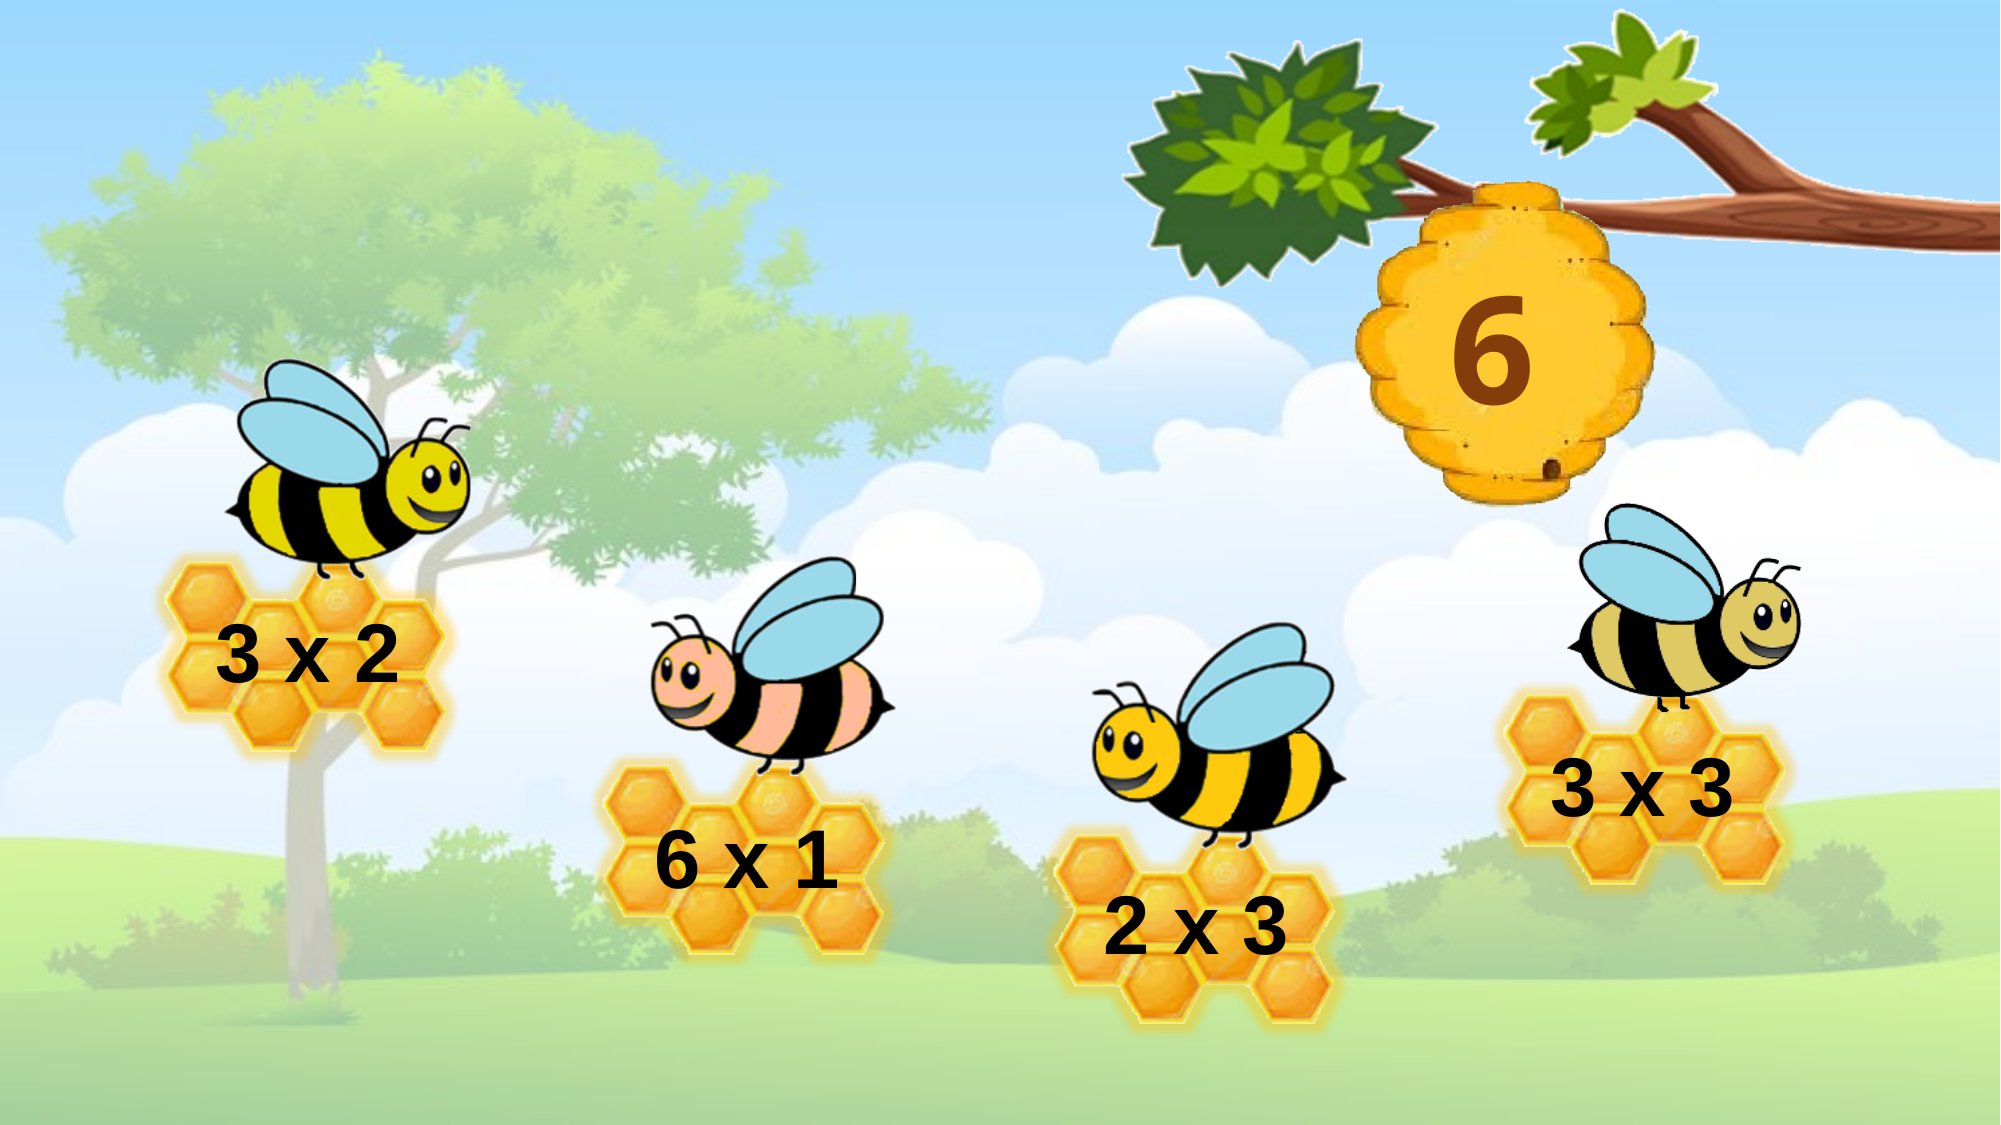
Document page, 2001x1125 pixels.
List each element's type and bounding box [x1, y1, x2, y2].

picture [599, 499, 930, 816]
text_box [559, 742, 912, 980]
picture [1533, 493, 1849, 734]
text_box [1460, 671, 1813, 910]
picture [1065, 597, 1381, 888]
picture [172, 326, 520, 607]
text_box [121, 538, 474, 777]
text_box [1010, 811, 1362, 1049]
text_box [1094, 0, 2000, 531]
